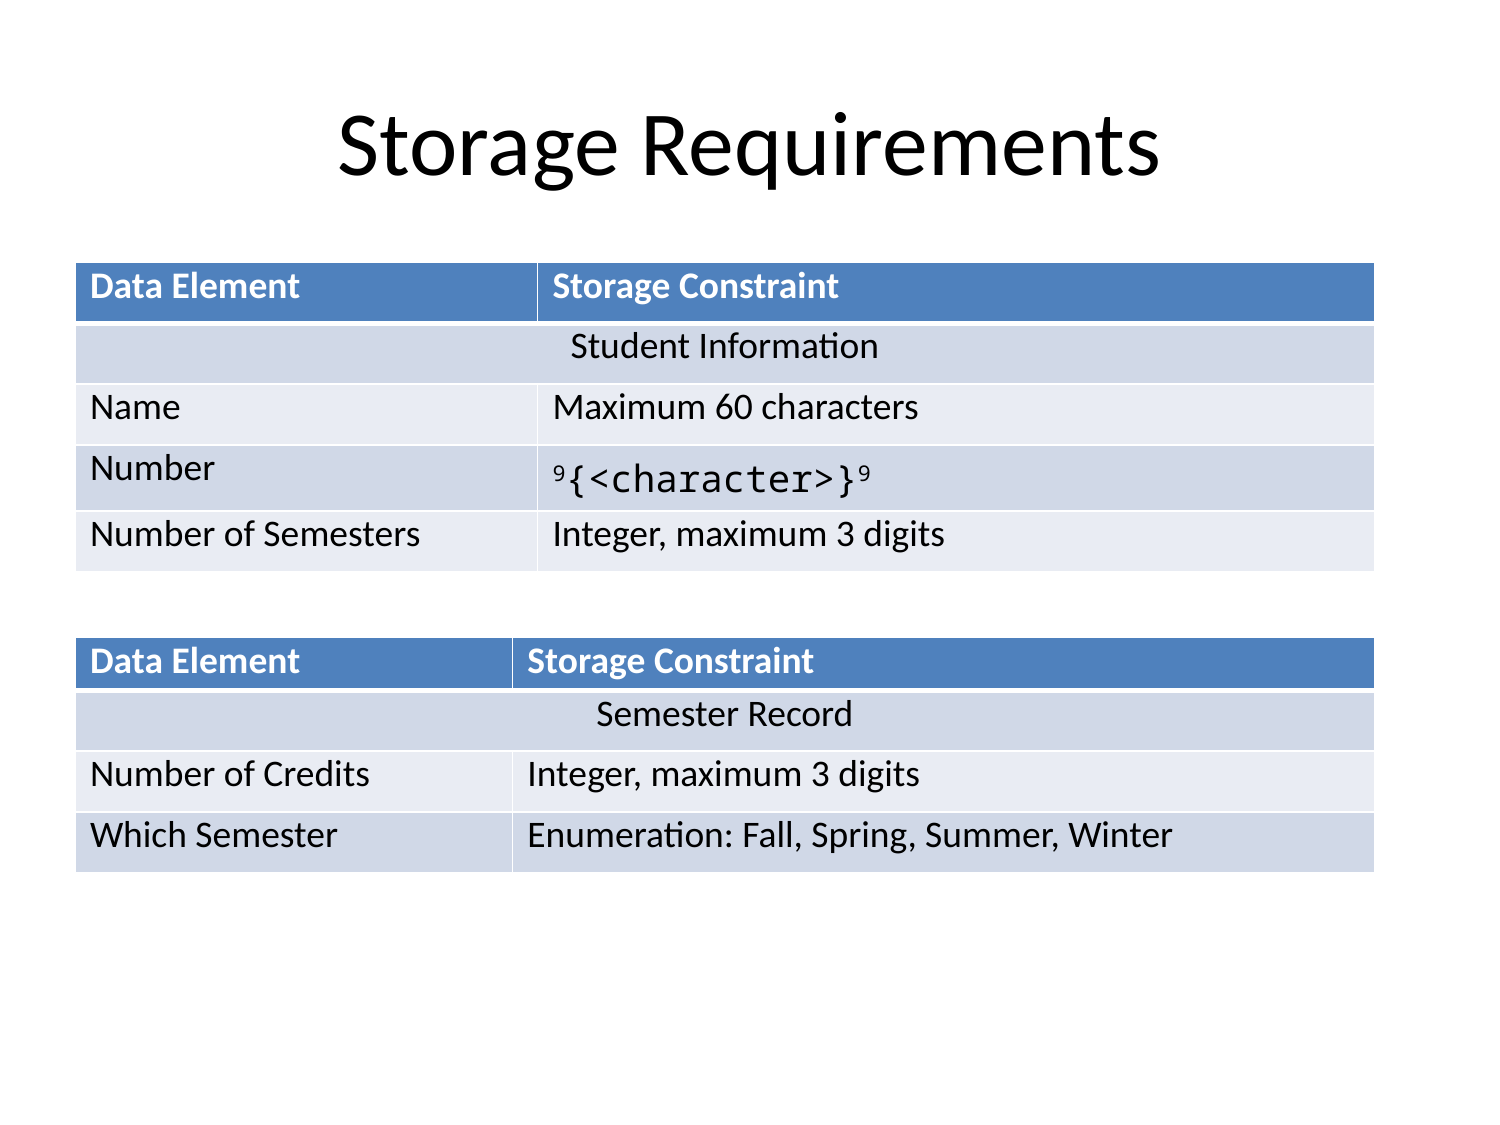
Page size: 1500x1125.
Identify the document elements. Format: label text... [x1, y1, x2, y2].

table_cell Enumeration: Fall, Spring, Summer, Winter [513, 813, 1374, 872]
table_header Data Element [76, 638, 512, 688]
table_cell Integer, maximum 3 digits [538, 512, 1374, 571]
table_cell 9{<character>}9 [538, 446, 1374, 510]
table_cell Which Semester [76, 813, 512, 872]
table_cell Number of Semesters [76, 512, 537, 571]
table_cell Semester Record [76, 693, 1374, 750]
table_header Storage Constraint [538, 263, 1374, 321]
table_cell Student Information [76, 326, 1374, 383]
table_header Data Element [76, 263, 537, 321]
table_cell Integer, maximum 3 digits [513, 752, 1374, 811]
table_cell Number of Credits [76, 752, 512, 811]
table_cell Number [76, 446, 537, 510]
title Storage Requirements [75, 45, 1425, 233]
table_cell Maximum 60 characters [538, 385, 1374, 444]
table_header Storage Constraint [513, 638, 1374, 688]
table_cell Name [76, 385, 537, 444]
